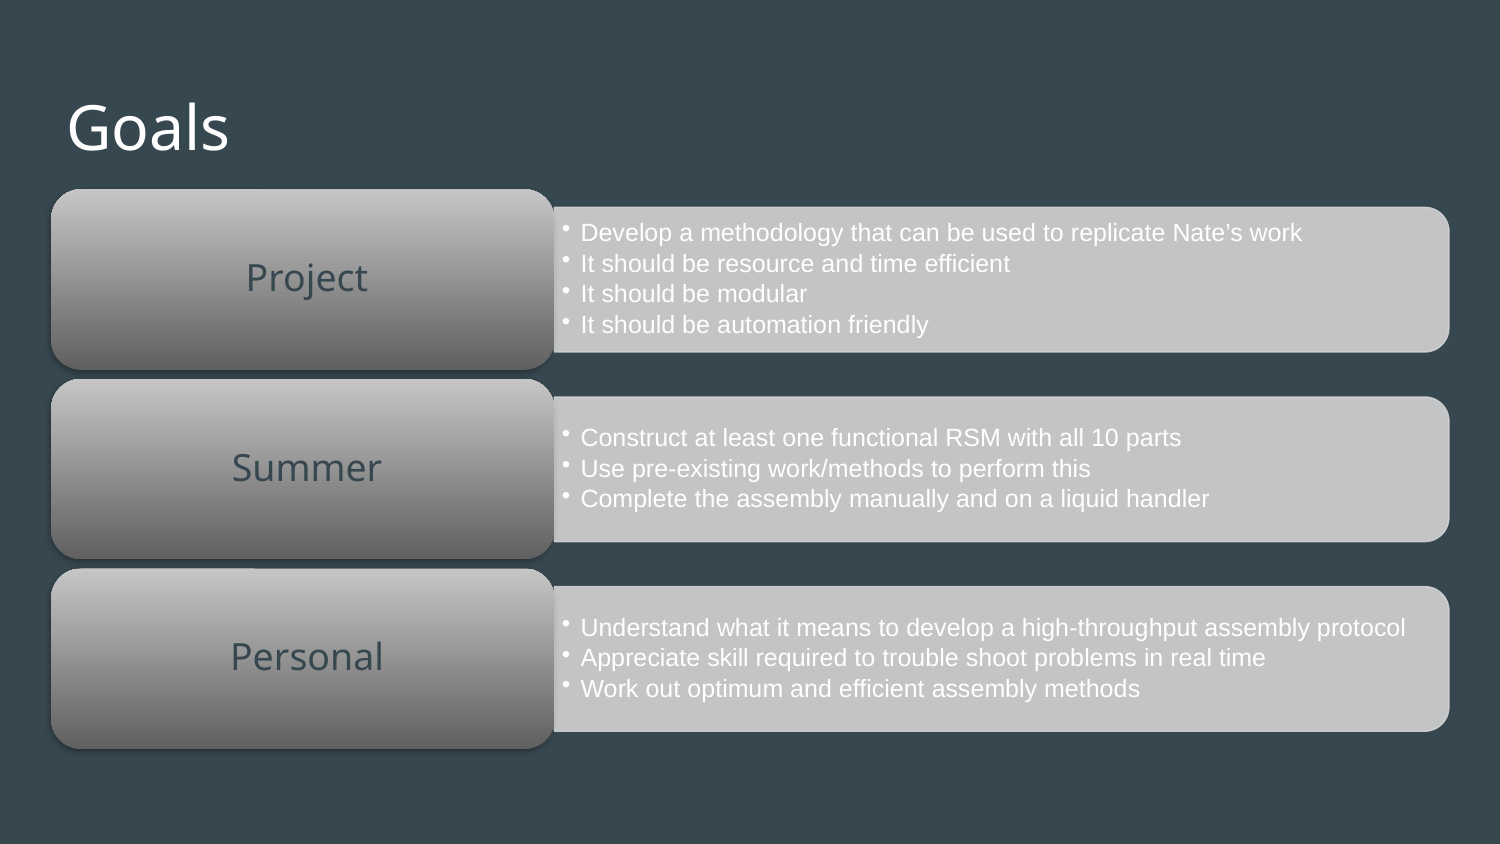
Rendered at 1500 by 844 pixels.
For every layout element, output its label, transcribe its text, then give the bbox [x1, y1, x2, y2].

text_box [50, 188, 1450, 750]
title Goals [51, 72, 1449, 167]
